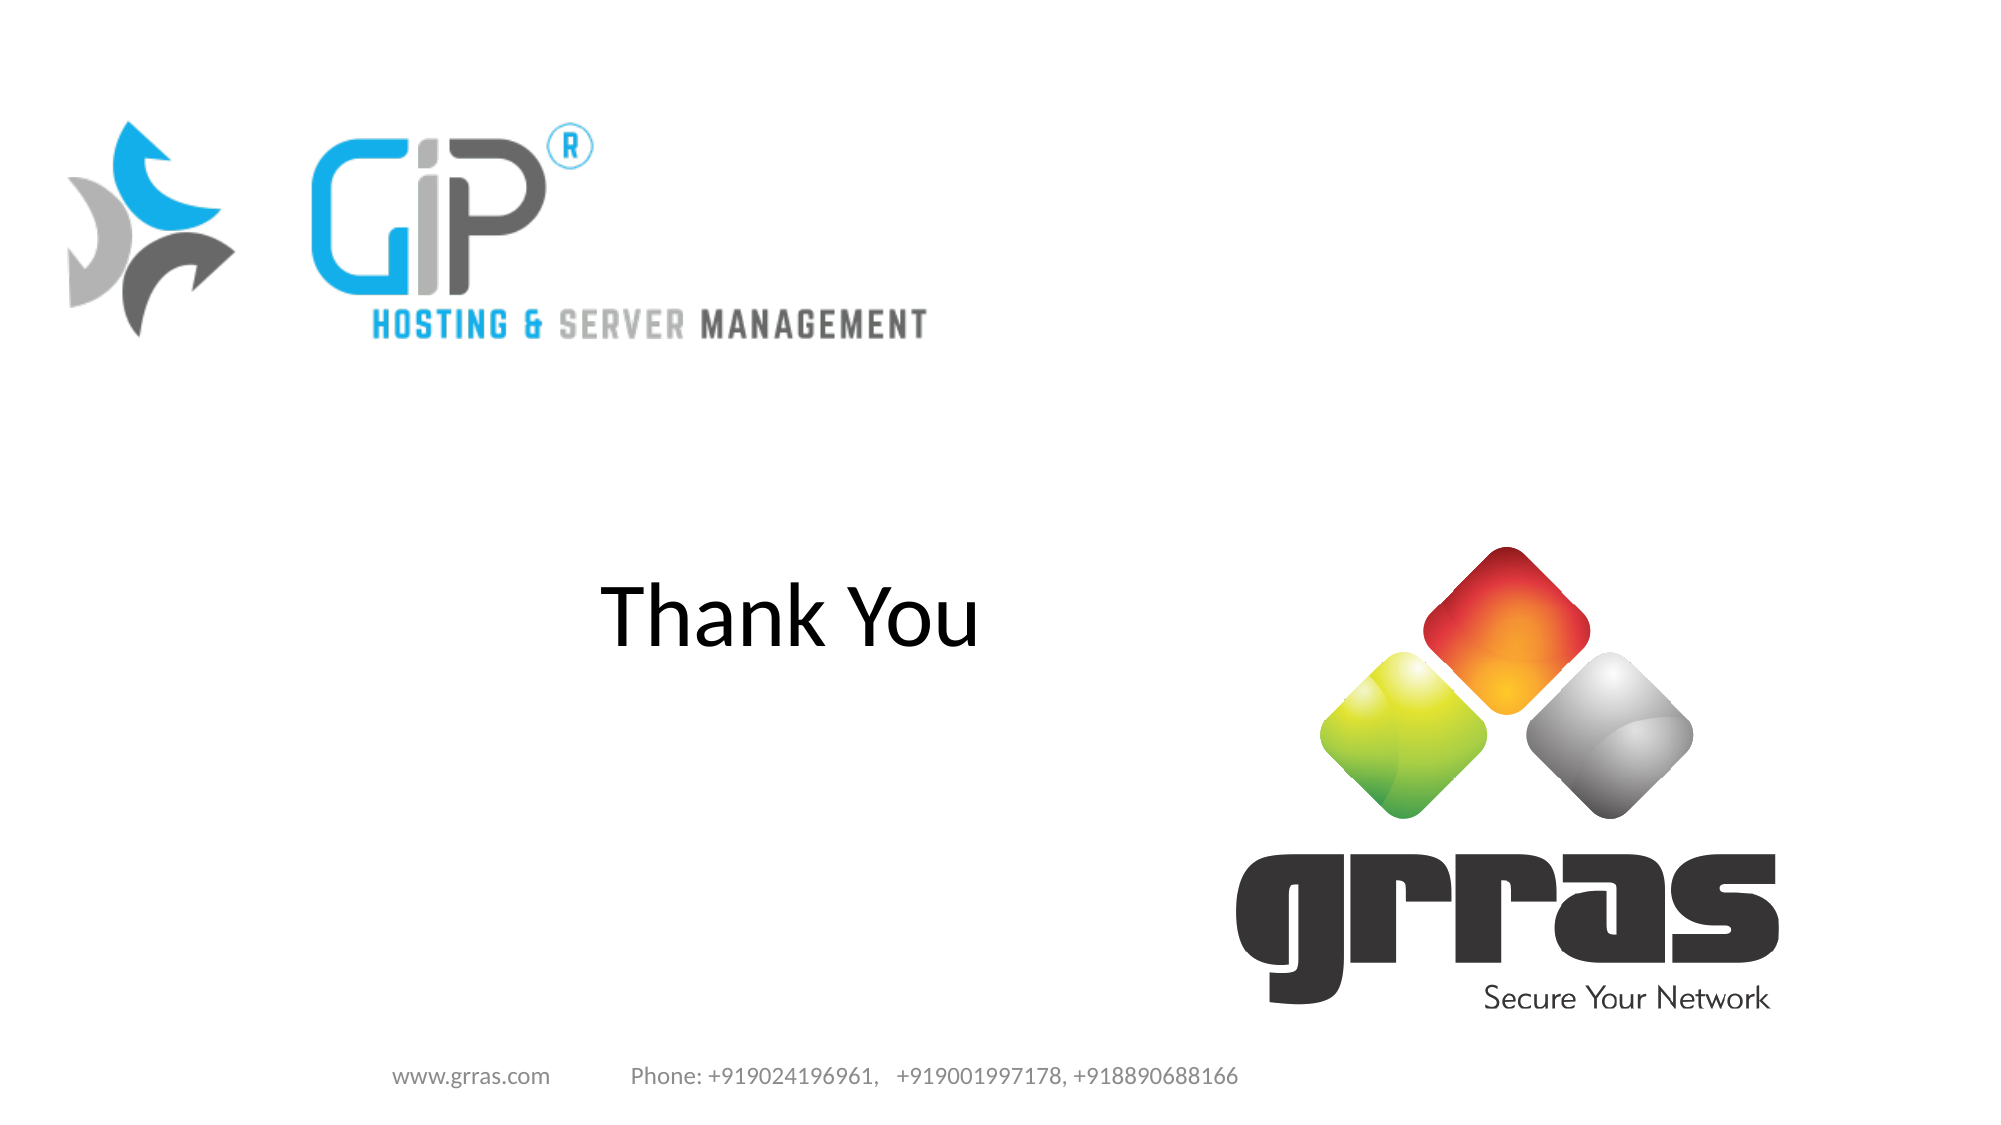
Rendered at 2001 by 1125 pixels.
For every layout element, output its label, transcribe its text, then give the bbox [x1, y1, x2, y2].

text_box Thank You [585, 547, 998, 673]
picture [32, 115, 971, 351]
footer www.grras.com Phone: +919024196961, +919001997178, +918890688166 [253, 1044, 1381, 1105]
picture [1236, 547, 1779, 1009]
